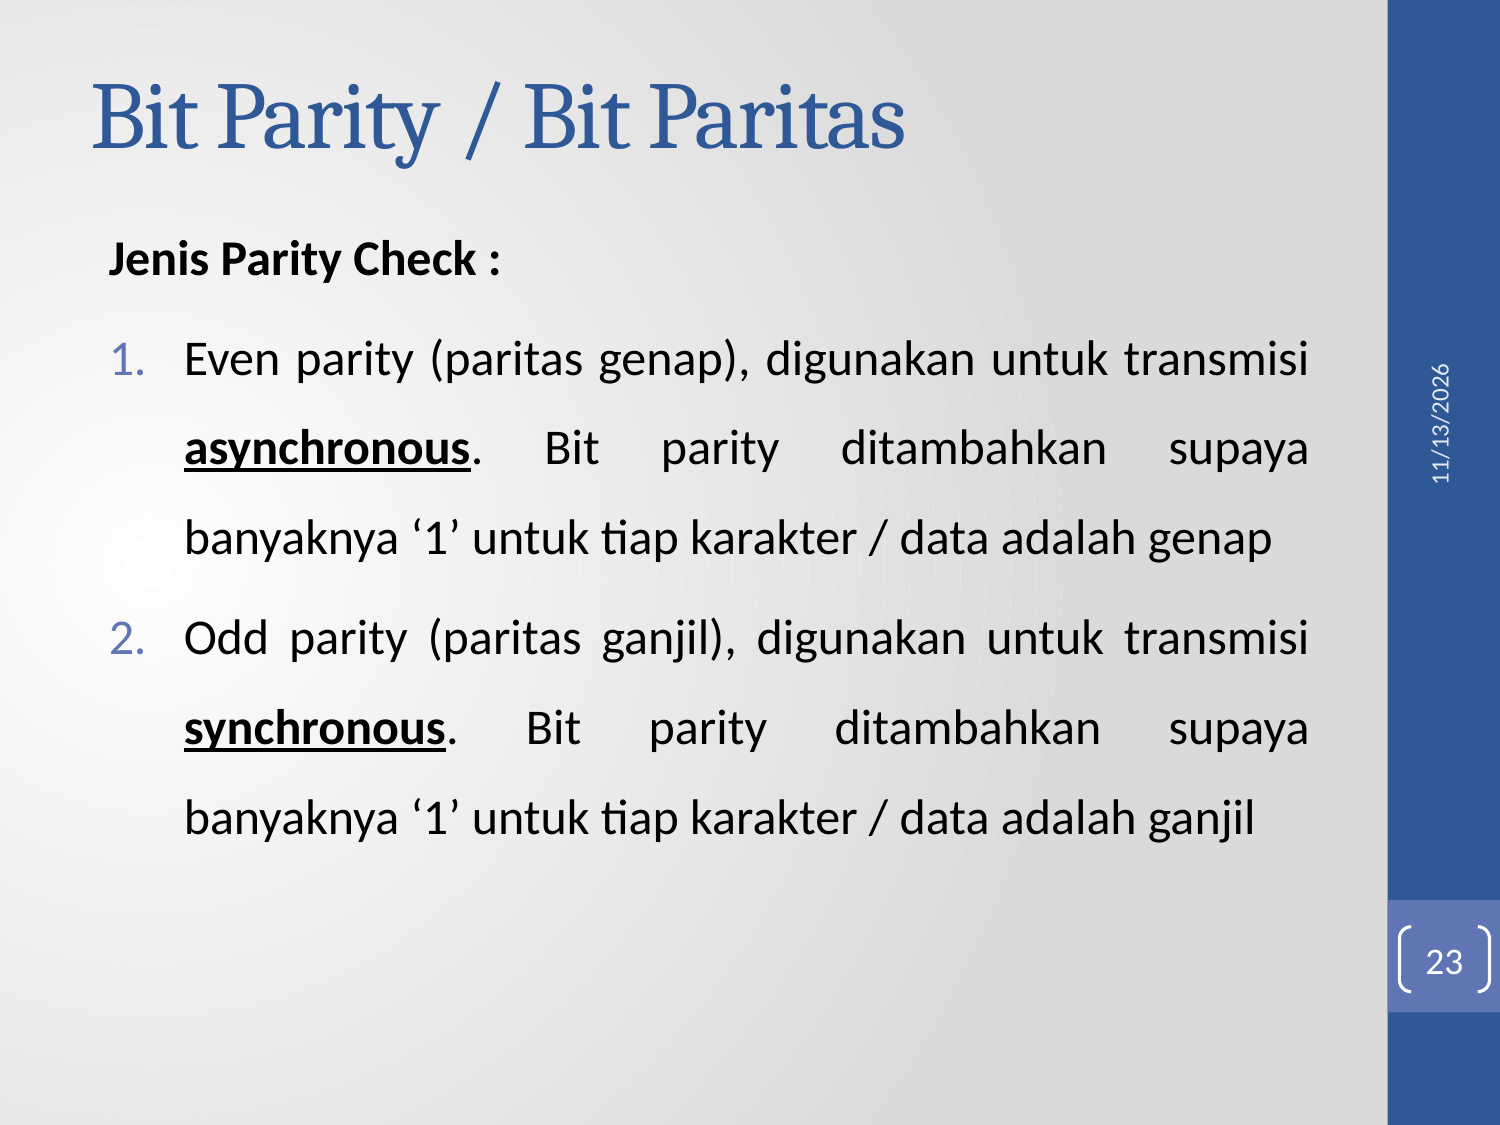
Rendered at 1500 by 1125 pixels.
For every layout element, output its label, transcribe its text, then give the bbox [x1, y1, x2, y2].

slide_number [1408, 100, 1469, 501]
title Bit Parity / Bit Paritas [75, 45, 1325, 175]
list Jenis Parity Check : Even parity (paritas genap), digunakan untuk transmisi asynchronous. Bit parity ditambahkan supaya banyaknya ‘1’ untuk tiap karakter / data adalah genap Odd parity (paritas ganjil), digunakan untuk transmisi synchronous. Bit parity ditambahkan supaya banyaknya ‘1’ untuk tiap karakter / data adalah ganjil [75, 187, 1325, 1050]
slide_number 23 [1397, 925, 1492, 994]
